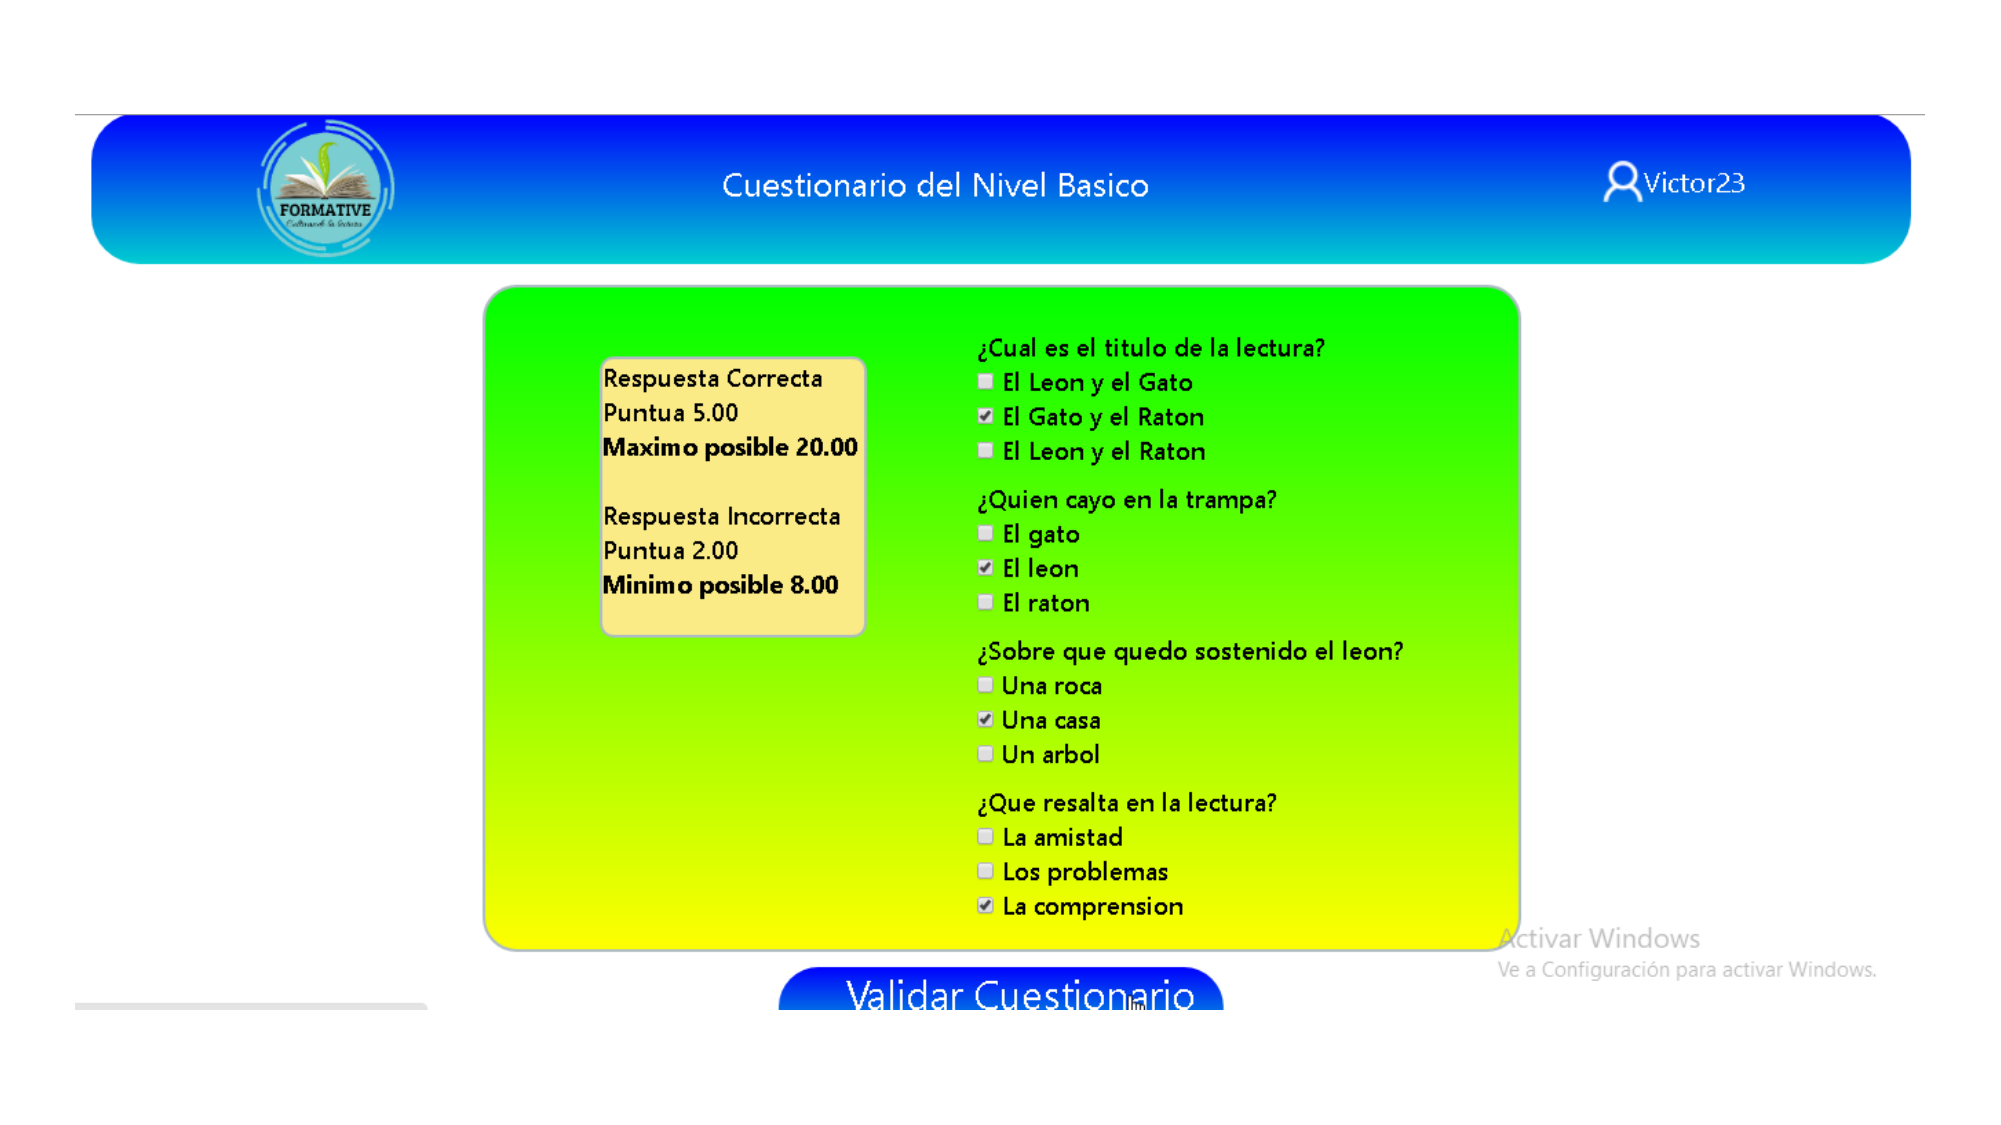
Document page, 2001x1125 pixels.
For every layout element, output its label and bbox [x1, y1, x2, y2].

picture [75, 114, 1925, 1010]
